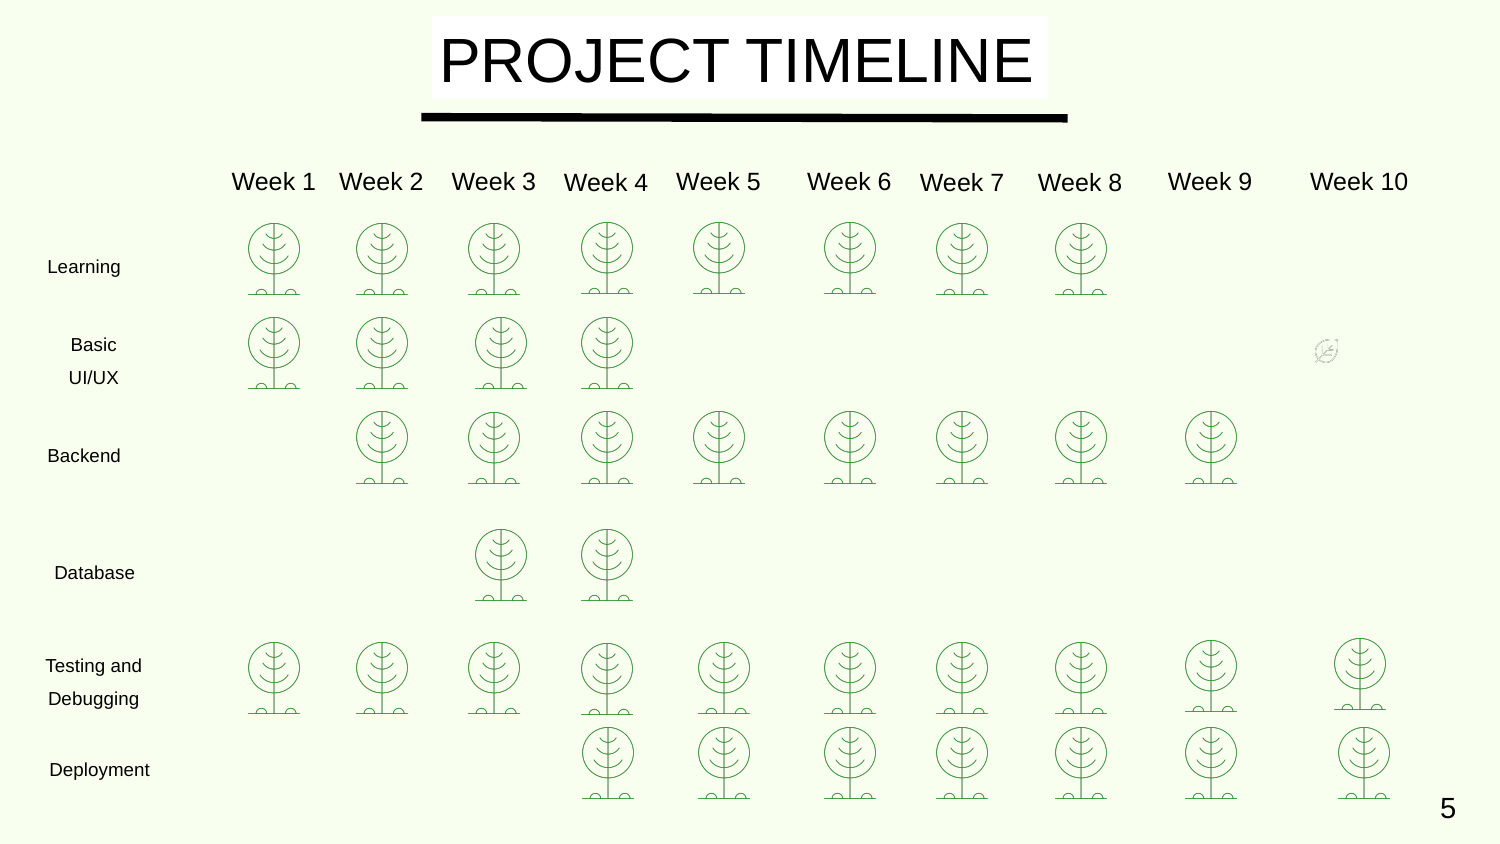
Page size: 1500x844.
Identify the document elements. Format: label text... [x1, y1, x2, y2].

picture [936, 411, 989, 484]
picture [1054, 642, 1107, 715]
picture [248, 222, 301, 295]
picture [355, 223, 408, 296]
picture [248, 317, 301, 389]
picture [355, 411, 408, 484]
picture [1314, 339, 1338, 363]
picture [581, 643, 633, 715]
text_box Learning [37, 240, 131, 278]
text_box Basic UI/UX [37, 317, 150, 389]
text_box 5 [1425, 774, 1494, 840]
picture [1054, 223, 1107, 296]
picture [581, 411, 633, 484]
picture [1184, 411, 1237, 484]
picture [468, 642, 521, 715]
text_box Week 7 [912, 162, 1013, 200]
picture [468, 223, 521, 296]
picture [824, 222, 876, 295]
picture [693, 222, 745, 295]
picture [693, 411, 746, 484]
picture [475, 529, 528, 601]
picture [698, 727, 750, 800]
text_box Week 10 [1302, 161, 1417, 200]
picture [580, 222, 633, 295]
picture [936, 642, 989, 715]
picture [582, 727, 635, 800]
text_box Database [37, 546, 152, 584]
picture [698, 642, 750, 715]
picture [355, 642, 408, 715]
text_box Week 8 [1030, 162, 1131, 200]
text_box Week 3 [444, 161, 545, 200]
picture [1338, 727, 1391, 800]
picture [1054, 411, 1107, 484]
picture [475, 317, 528, 389]
text_box Deployment [37, 742, 162, 785]
text_box Testing and Debugging [37, 638, 150, 714]
text_box Week 6 [799, 161, 900, 200]
picture [580, 317, 633, 389]
picture [1184, 727, 1237, 800]
text_box Week 1 [224, 162, 325, 200]
picture [247, 642, 300, 715]
picture [1184, 640, 1237, 712]
text_box PROJECT TIMELINE [431, 16, 1048, 99]
picture [824, 642, 877, 715]
picture [936, 223, 989, 296]
text_box Week 4 [556, 162, 657, 200]
picture [1334, 638, 1386, 710]
picture [468, 412, 521, 484]
picture [824, 727, 877, 800]
text_box Week 2 [331, 162, 432, 200]
text_box Week 9 [1160, 161, 1261, 200]
picture [355, 317, 408, 389]
picture [1054, 727, 1107, 800]
picture [581, 529, 633, 601]
picture [824, 411, 876, 484]
text_box Week 5 [668, 161, 770, 200]
picture [936, 727, 989, 800]
text_box Backend [37, 428, 131, 467]
